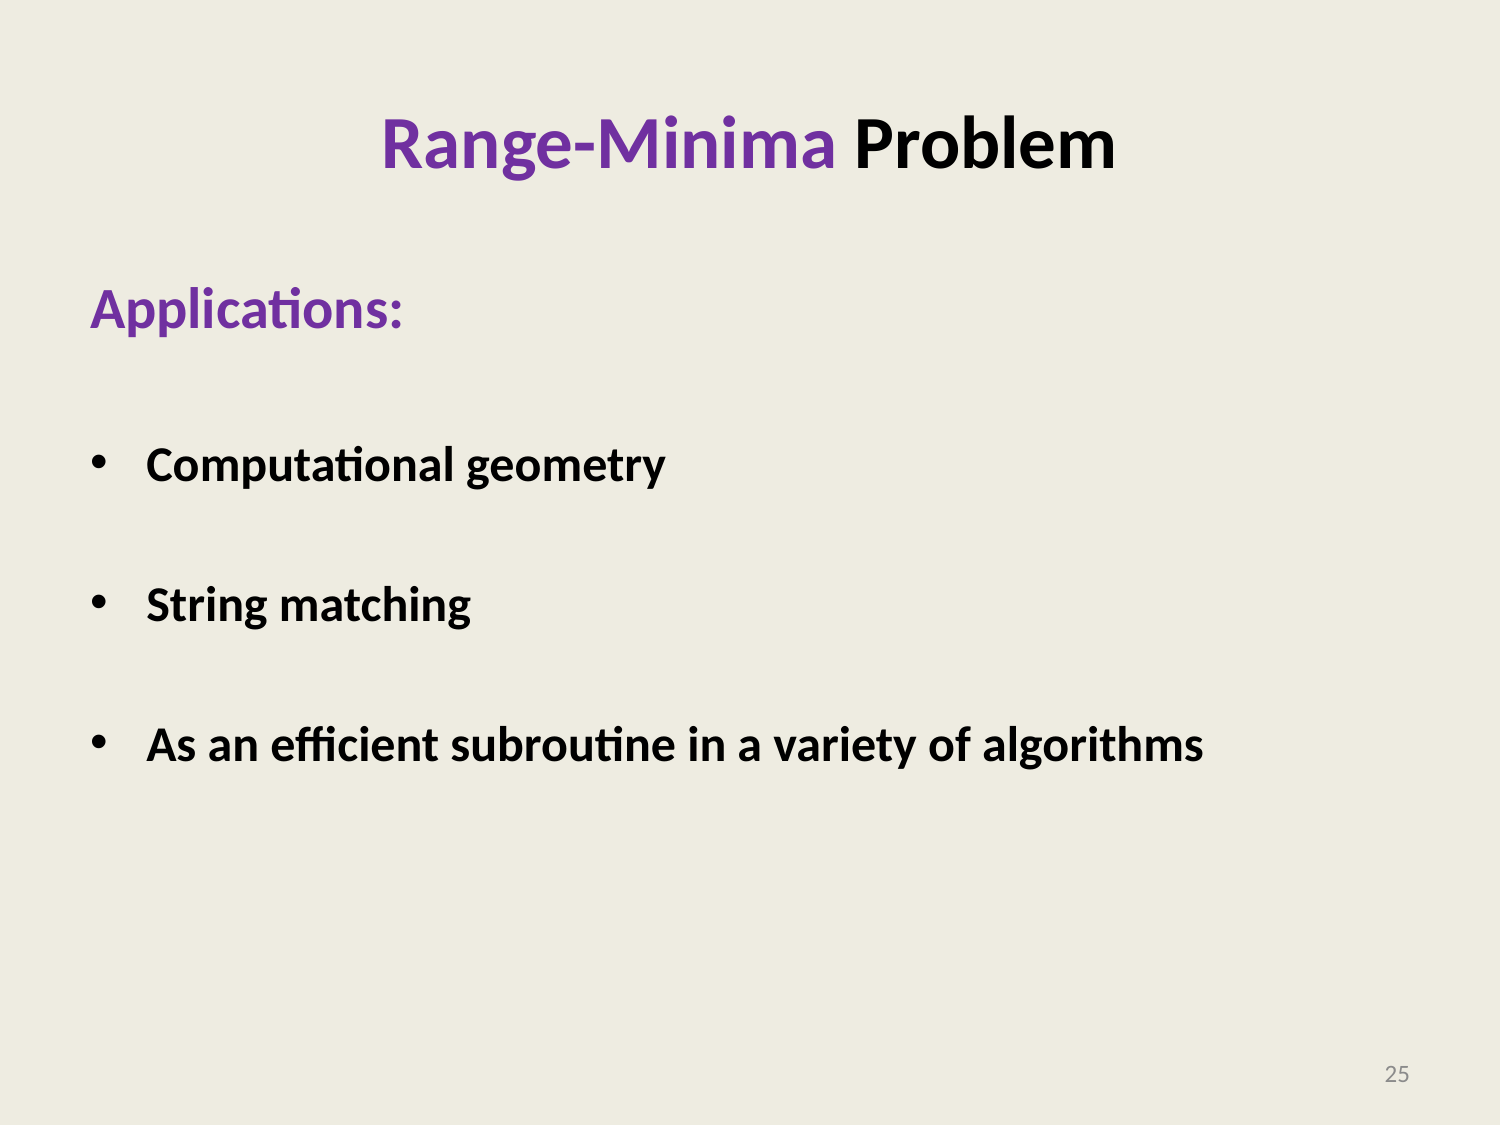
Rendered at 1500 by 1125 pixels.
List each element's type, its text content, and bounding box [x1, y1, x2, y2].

slide_number 25 [1074, 1042, 1425, 1103]
title Range-Minima Problem [75, 45, 1425, 233]
list Applications: Computational geometry String matching As an efficient subroutine in a variety of algorithms [75, 262, 1425, 1005]
